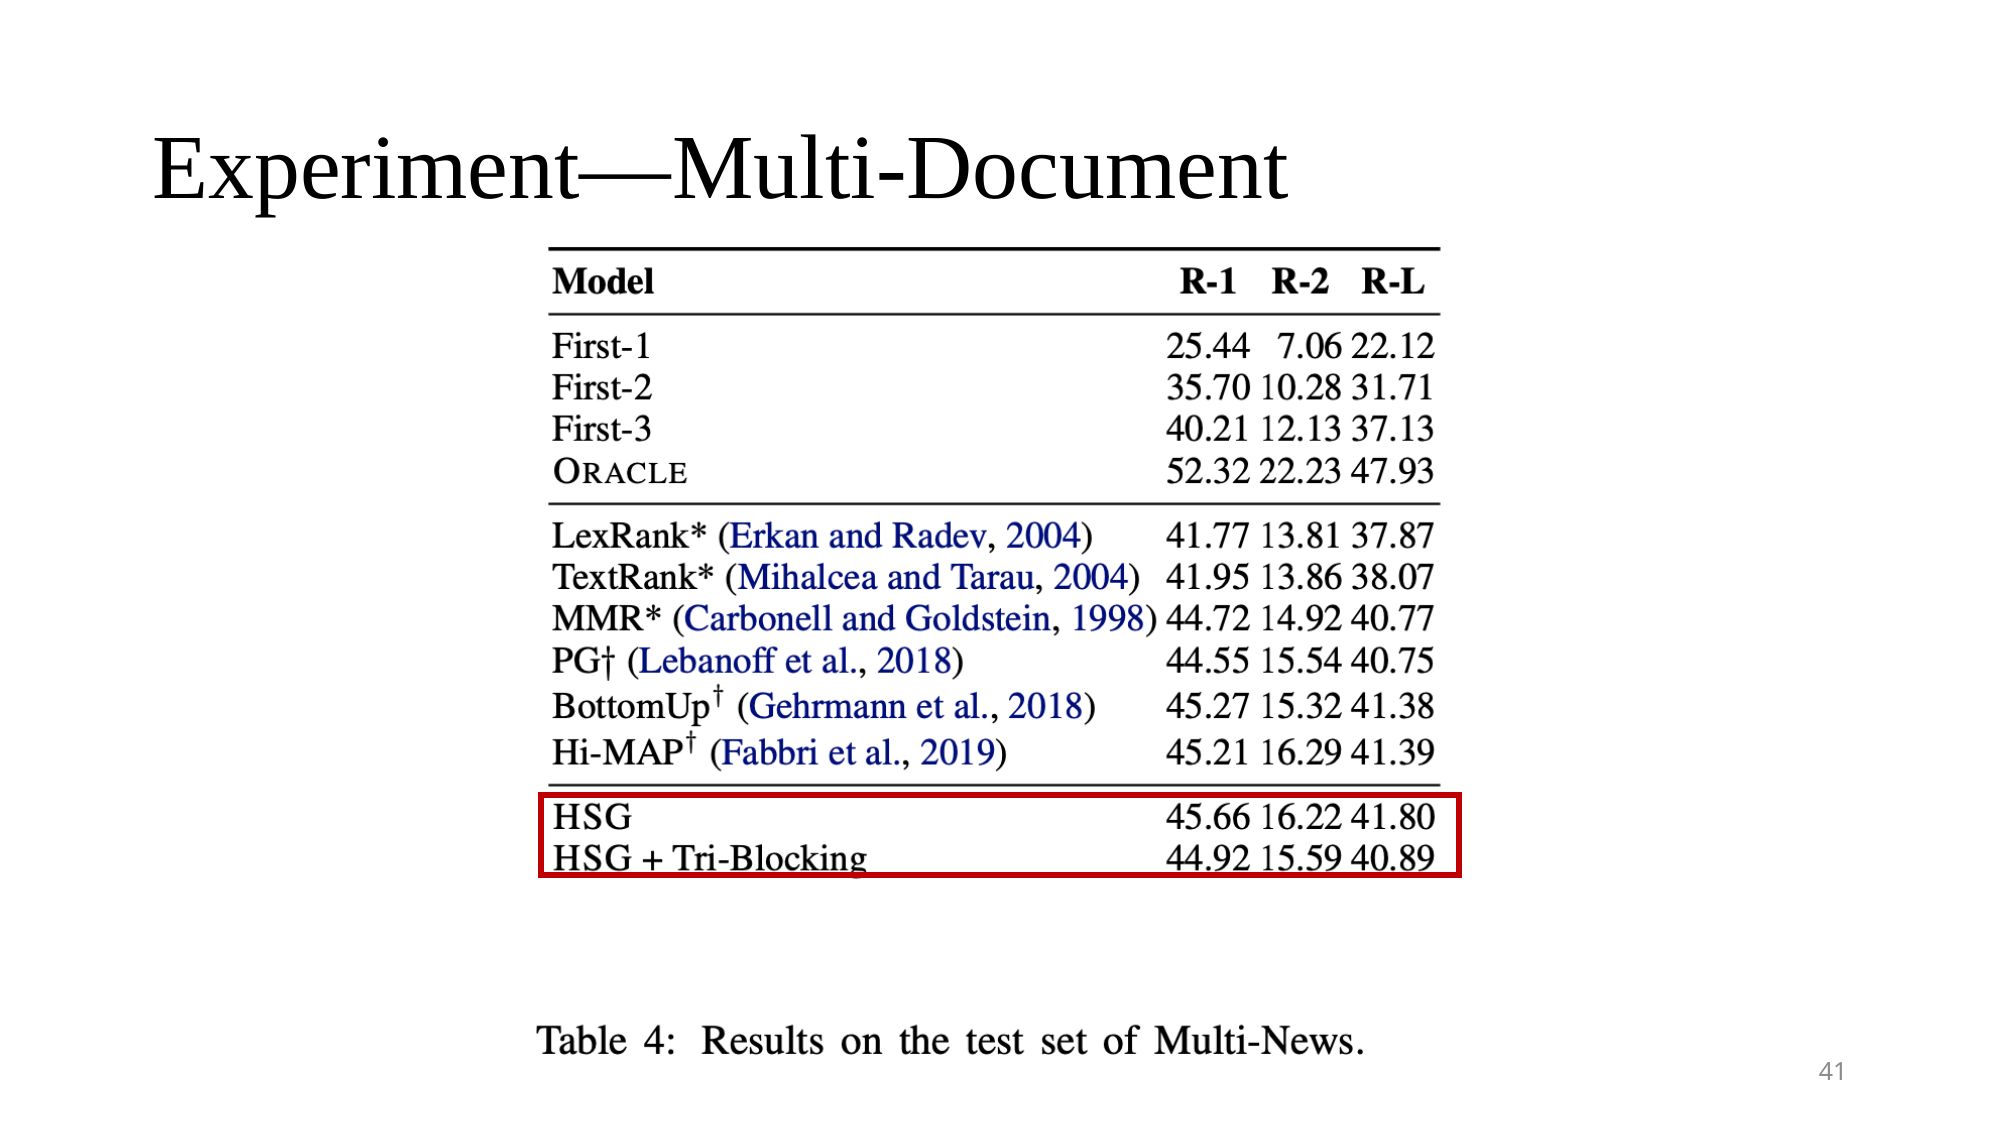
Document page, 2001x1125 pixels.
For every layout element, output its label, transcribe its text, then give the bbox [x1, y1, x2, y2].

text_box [523, 231, 1477, 1066]
slide_number 41 [1412, 1042, 1863, 1103]
title Experiment—Multi-Document [137, 59, 1863, 278]
